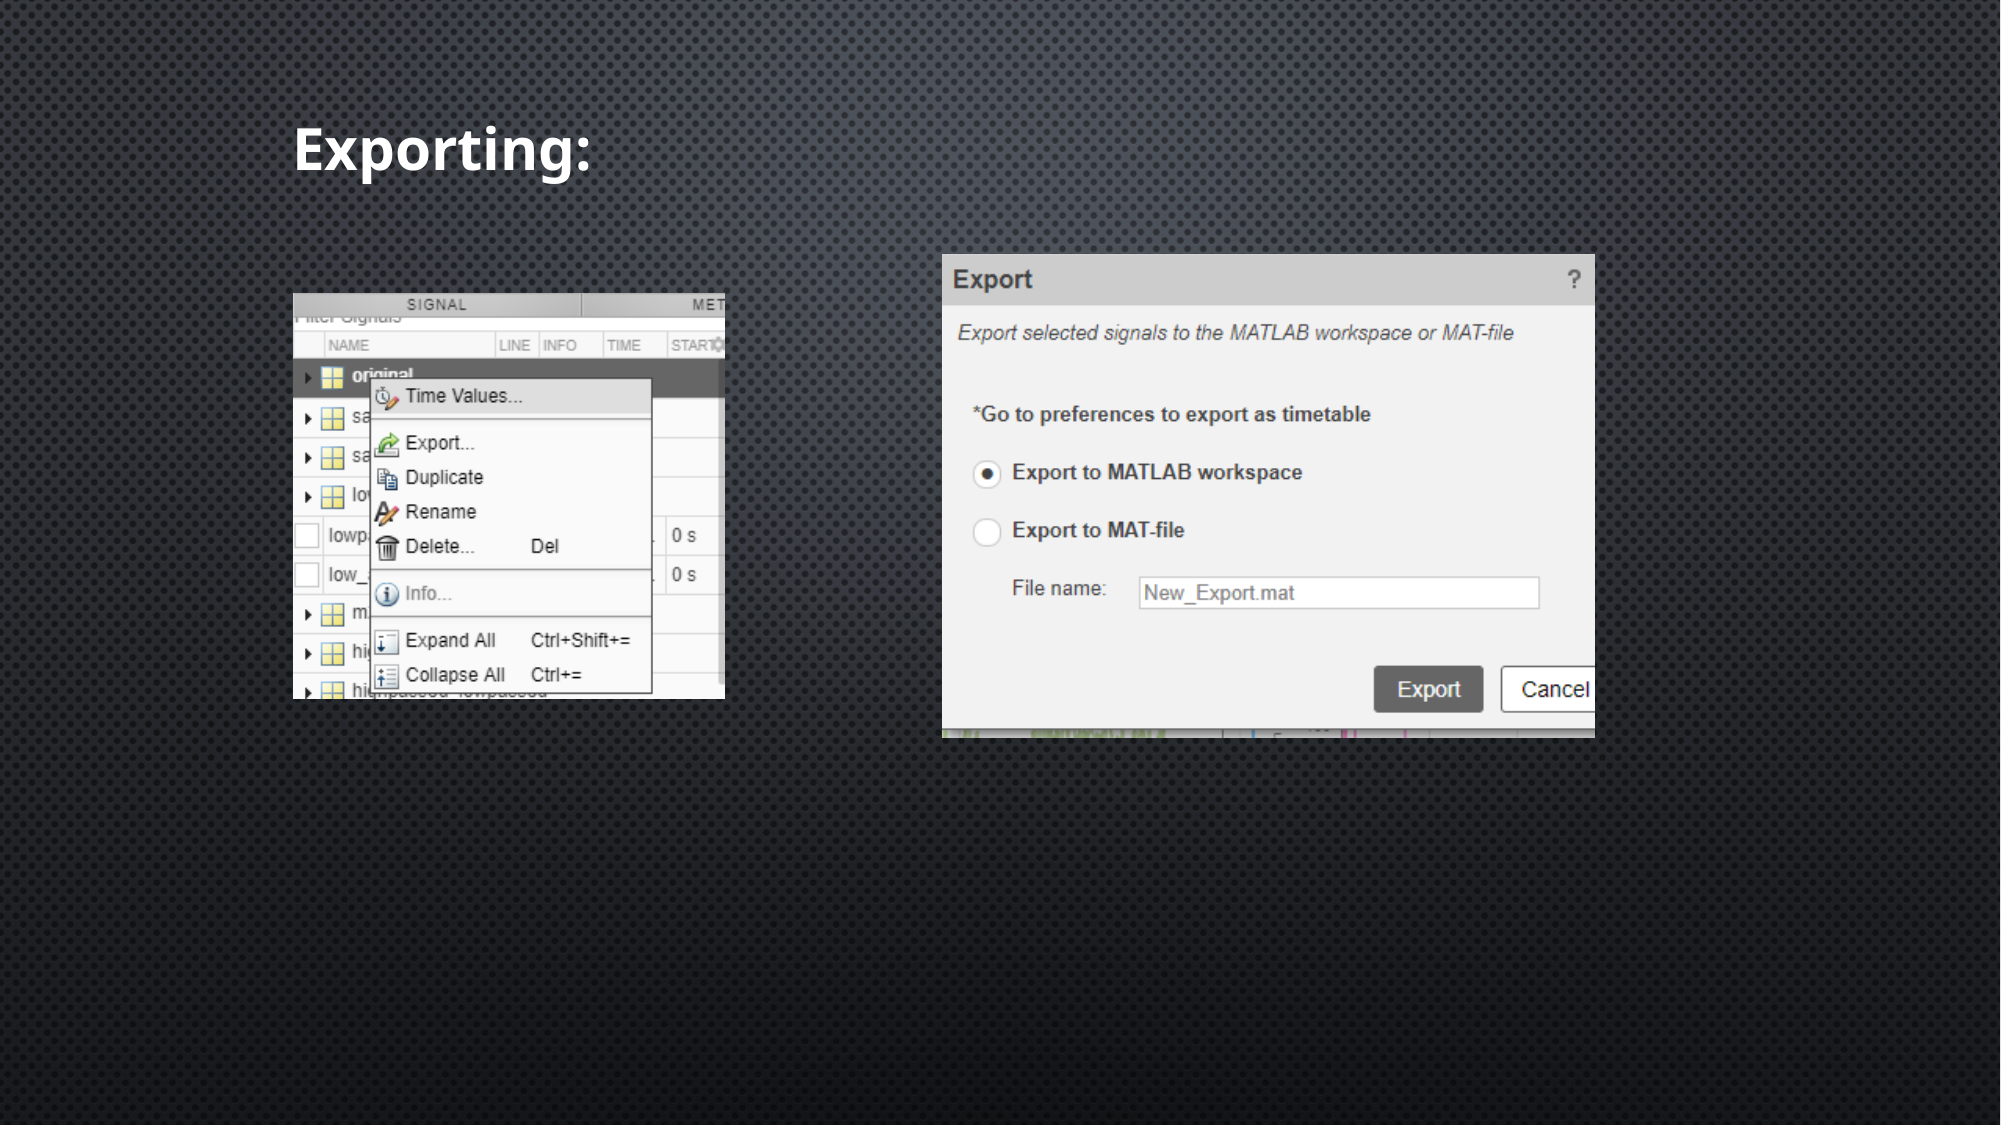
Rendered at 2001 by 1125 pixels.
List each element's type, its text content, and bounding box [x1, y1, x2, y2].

picture [942, 254, 1595, 738]
text_box [129, 34, 1723, 180]
picture [293, 293, 726, 699]
text_box Exporting: [277, 104, 2000, 304]
